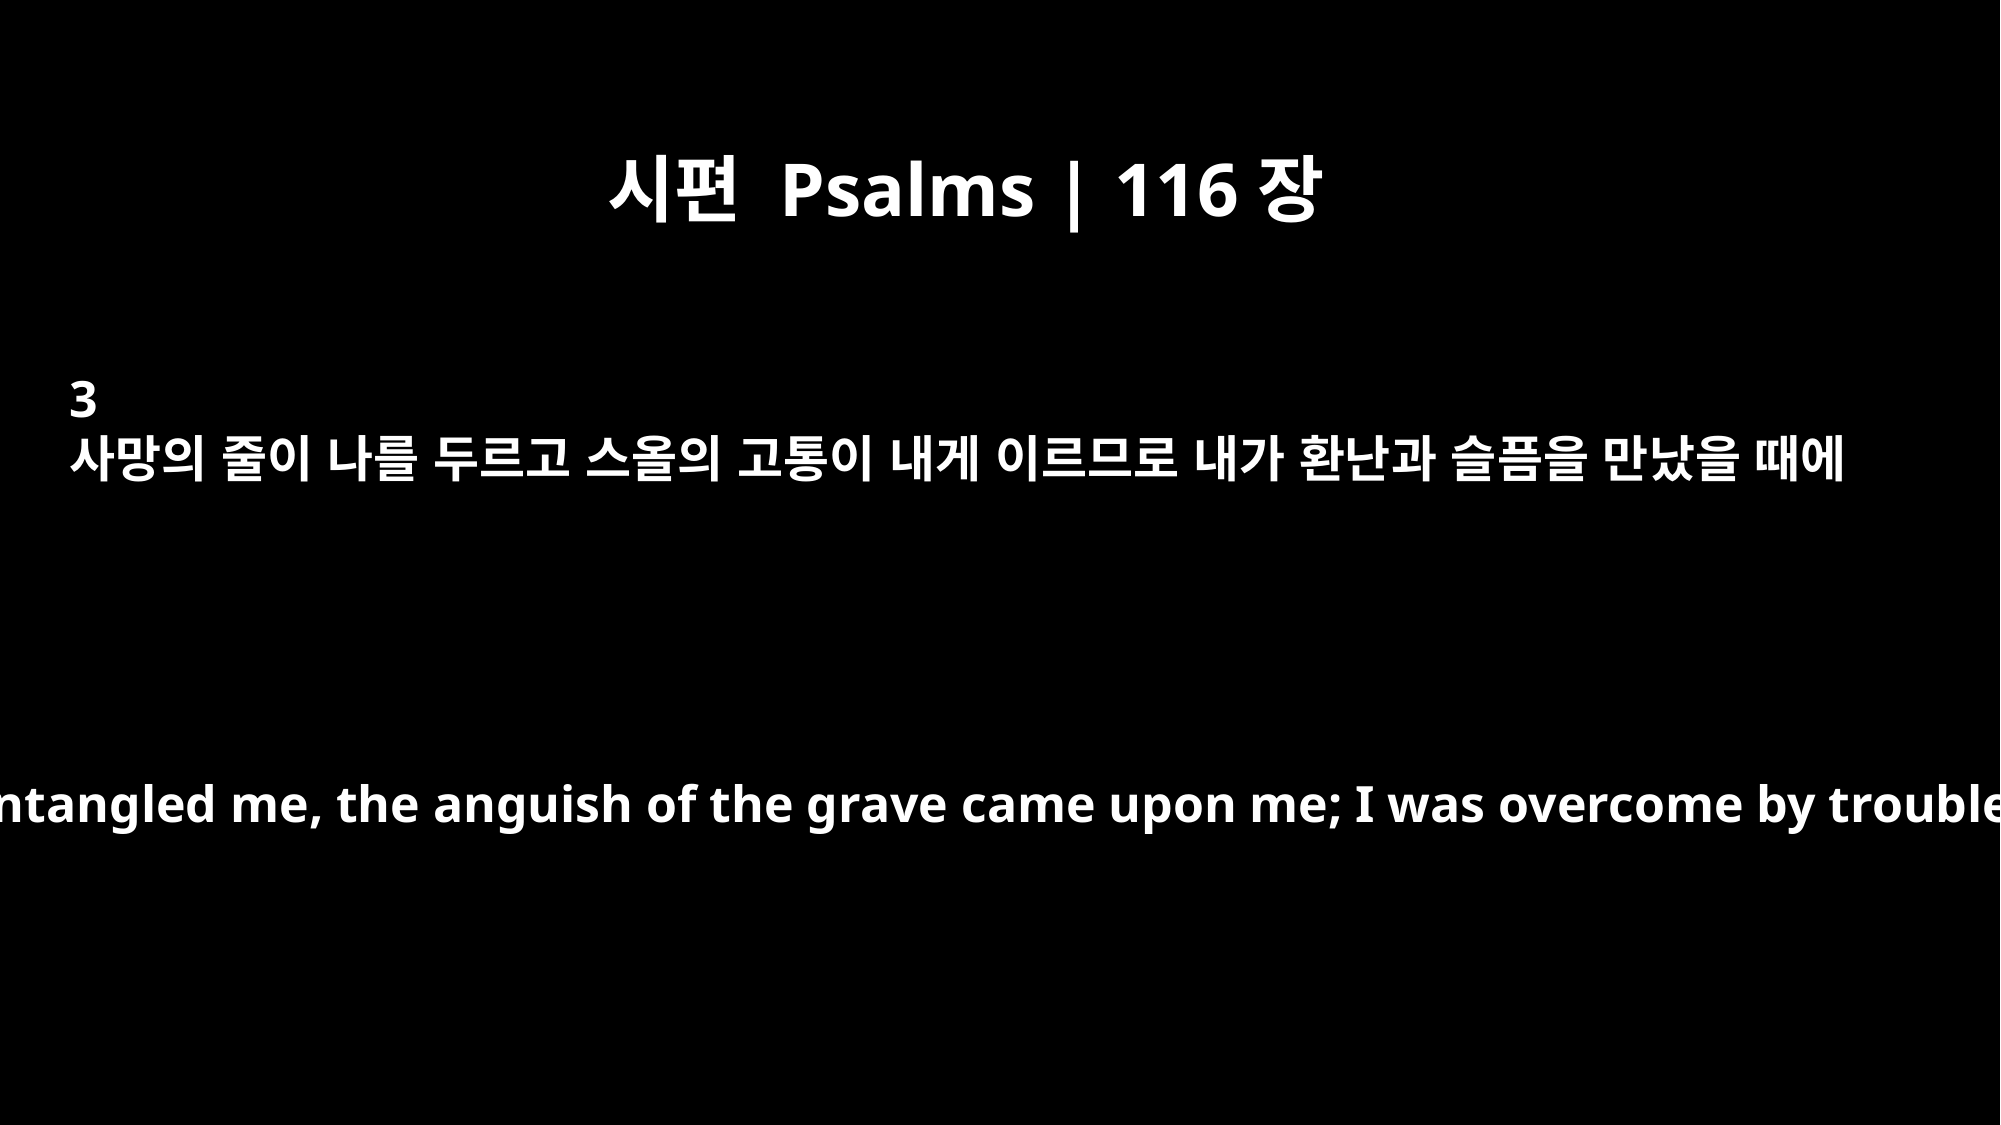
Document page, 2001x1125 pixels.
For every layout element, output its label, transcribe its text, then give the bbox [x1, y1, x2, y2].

text_box 시편 Psalms | 116장 [592, 136, 1340, 239]
text_box The cords of death entangled me, the anguish of the grave came upon me; I was overcome by trouble and sorrow. [0, 764, 2000, 840]
text_box 3 사망의 줄이 나를 두르고 스올의 고통이 내게 이르므로 내가 환난과 슬픔을 만났을 때에 [54, 359, 1863, 495]
